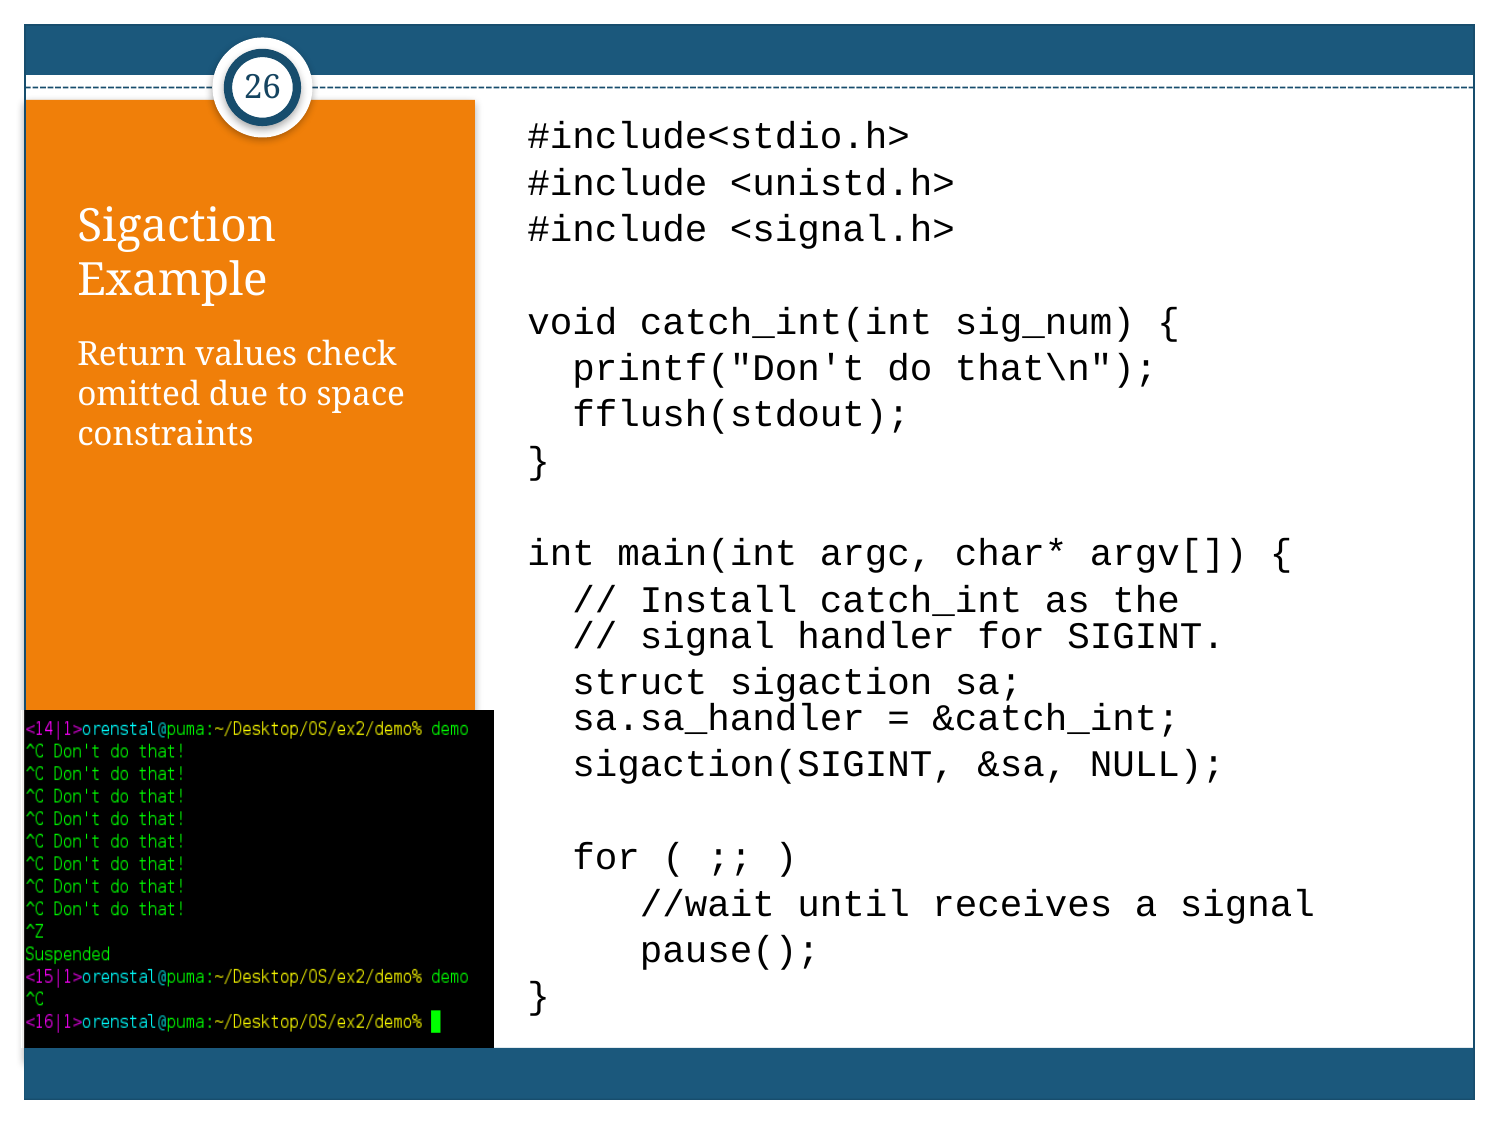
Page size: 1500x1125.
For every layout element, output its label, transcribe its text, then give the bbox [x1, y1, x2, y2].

picture [21, 710, 495, 1049]
text_box [112, 125, 512, 313]
title Sigaction Example [62, 149, 450, 313]
list #include<stdio.h> #include <unistd.h> #include <signal.h> void catch_int(int sig_num) { printf("Don't do that\n"); fflush(stdout); } int main(int argc, char* argv[]) { // Install catch_int as the // signal handler for SIGINT. struct sigaction sa; sa.sa_handler = &catch_int; sigaction(SIGINT, &sa, NULL); for ( ;; ) //wait until receives a signal pause(); } [512, 112, 1438, 1000]
list Return values check omitted due to space constraints [62, 324, 450, 707]
slide_number 26 [225, 51, 300, 124]
